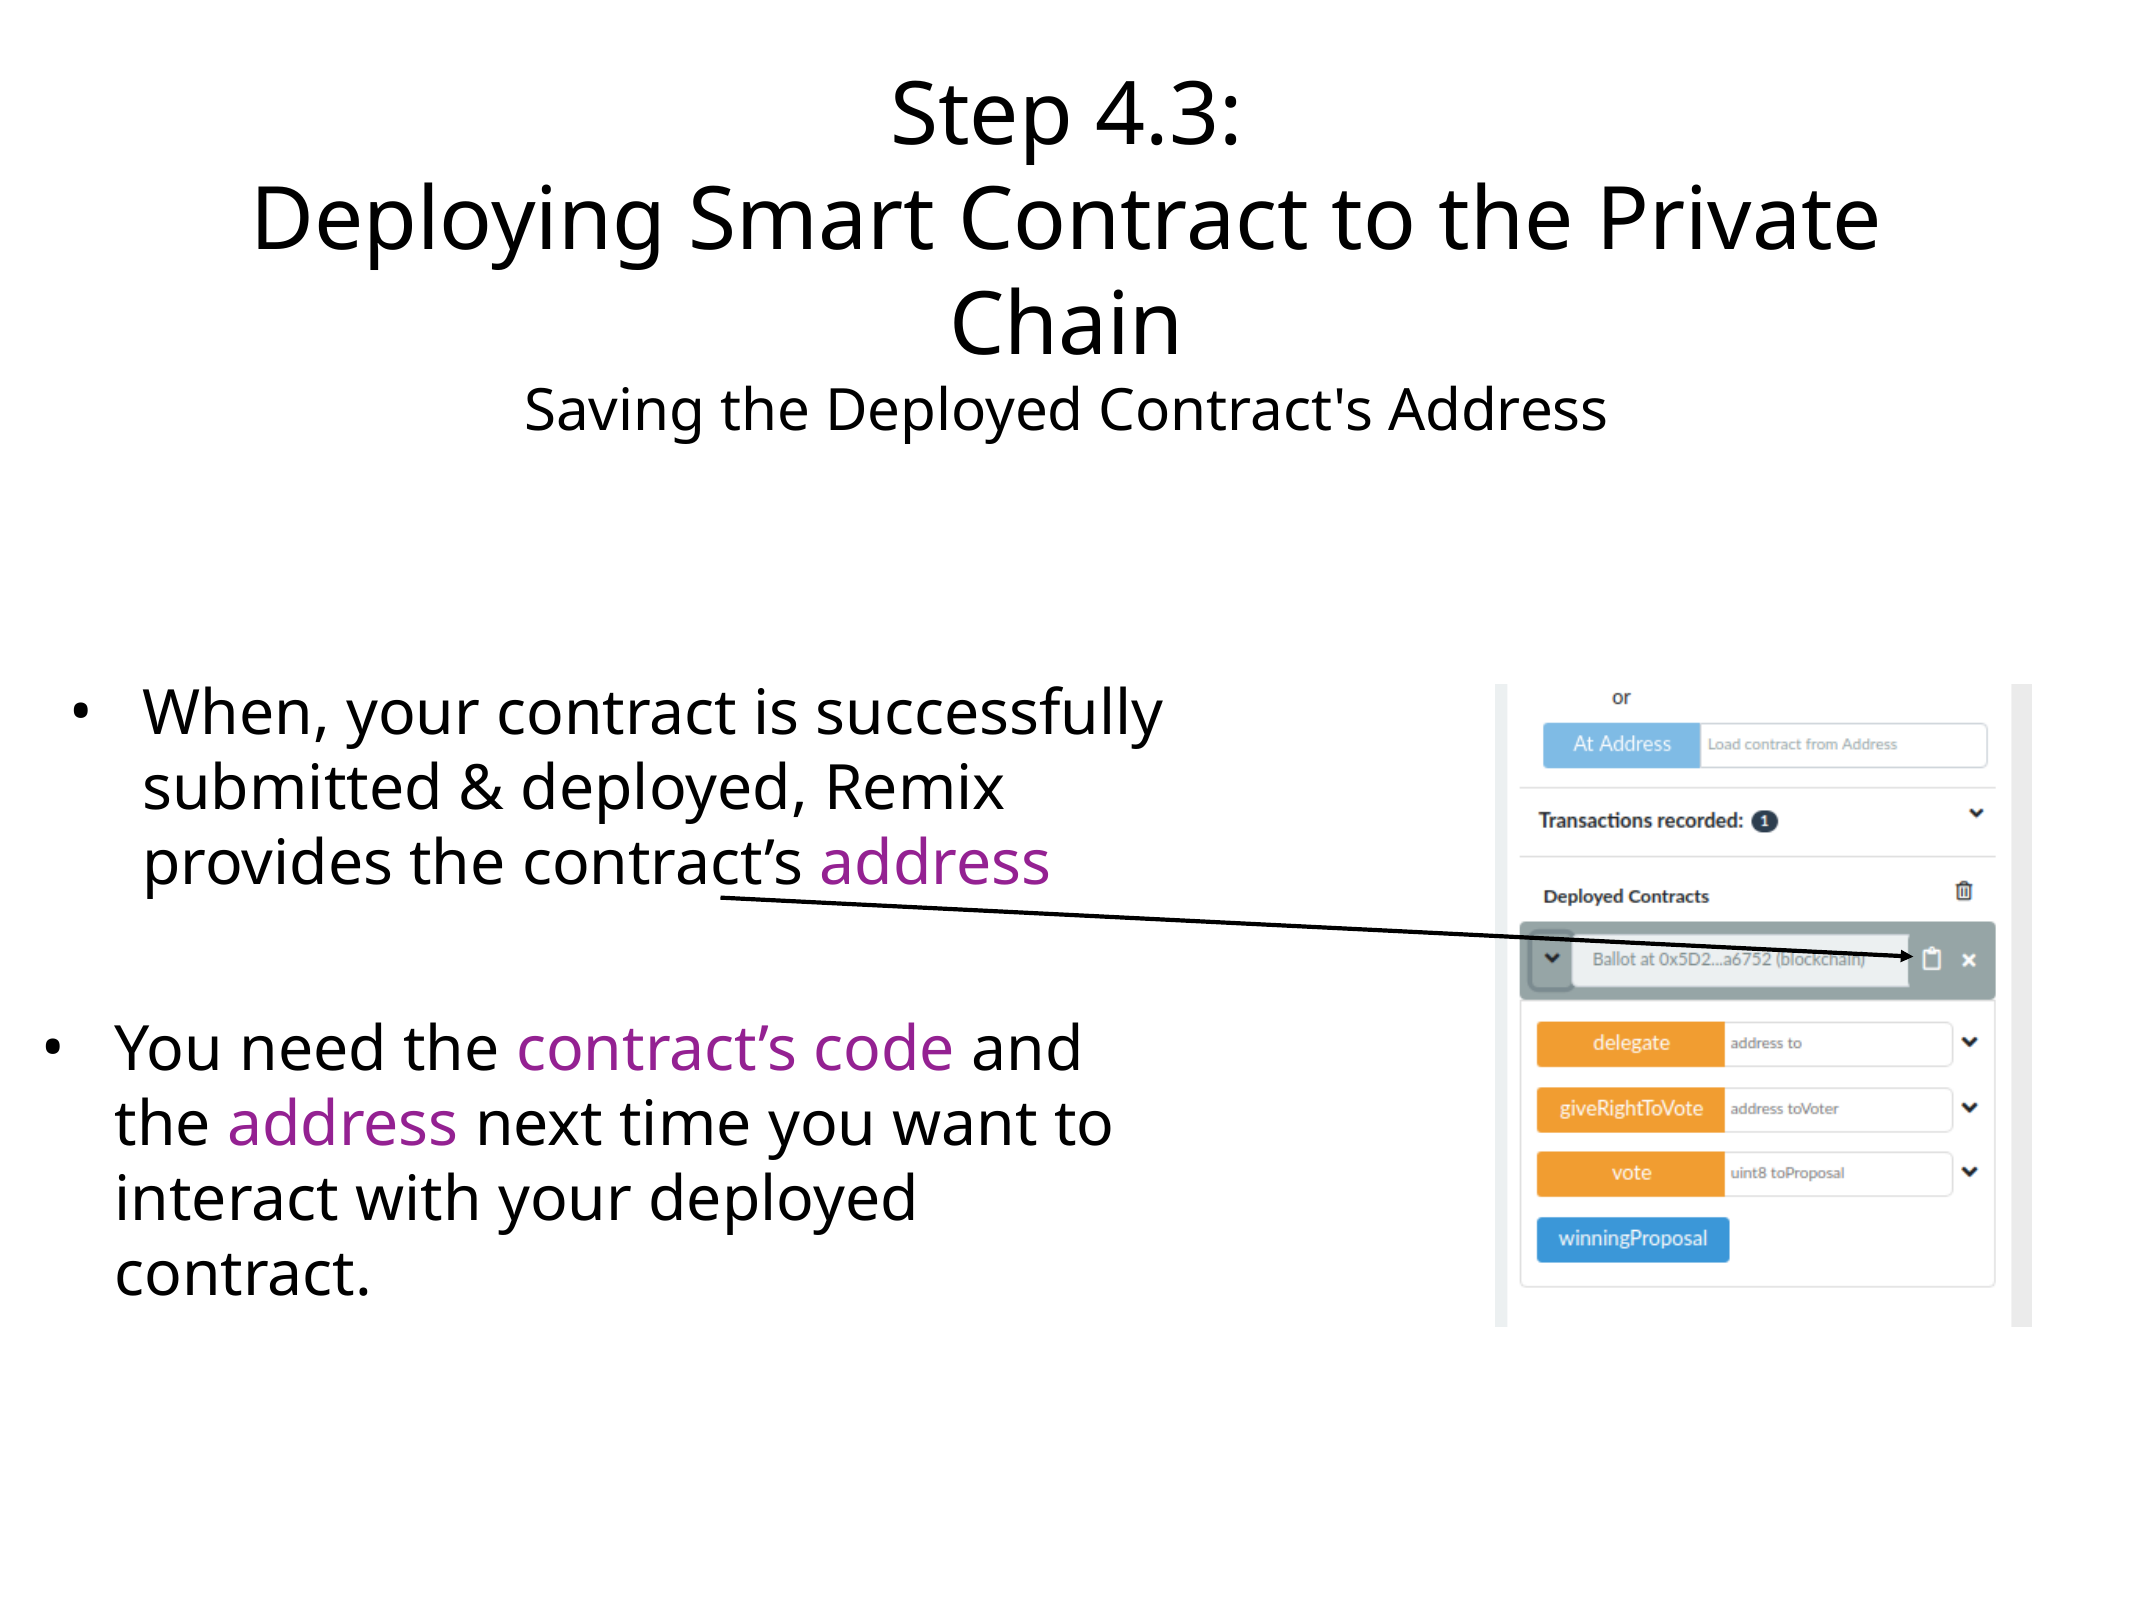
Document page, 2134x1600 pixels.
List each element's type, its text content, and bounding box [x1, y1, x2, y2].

picture [1495, 684, 2032, 1328]
text_box You need the contract’s code and the address next time you want to interact with your deployed contract. [33, 1036, 1160, 1279]
text_box Step 4.3: Deploying Smart Contract to the Private Chain Saving the Deployed Contract's Address [156, 72, 1977, 427]
text_box When, your contract is successfully submitted & deployed, Remix provides the contract’s address [61, 544, 1188, 1024]
